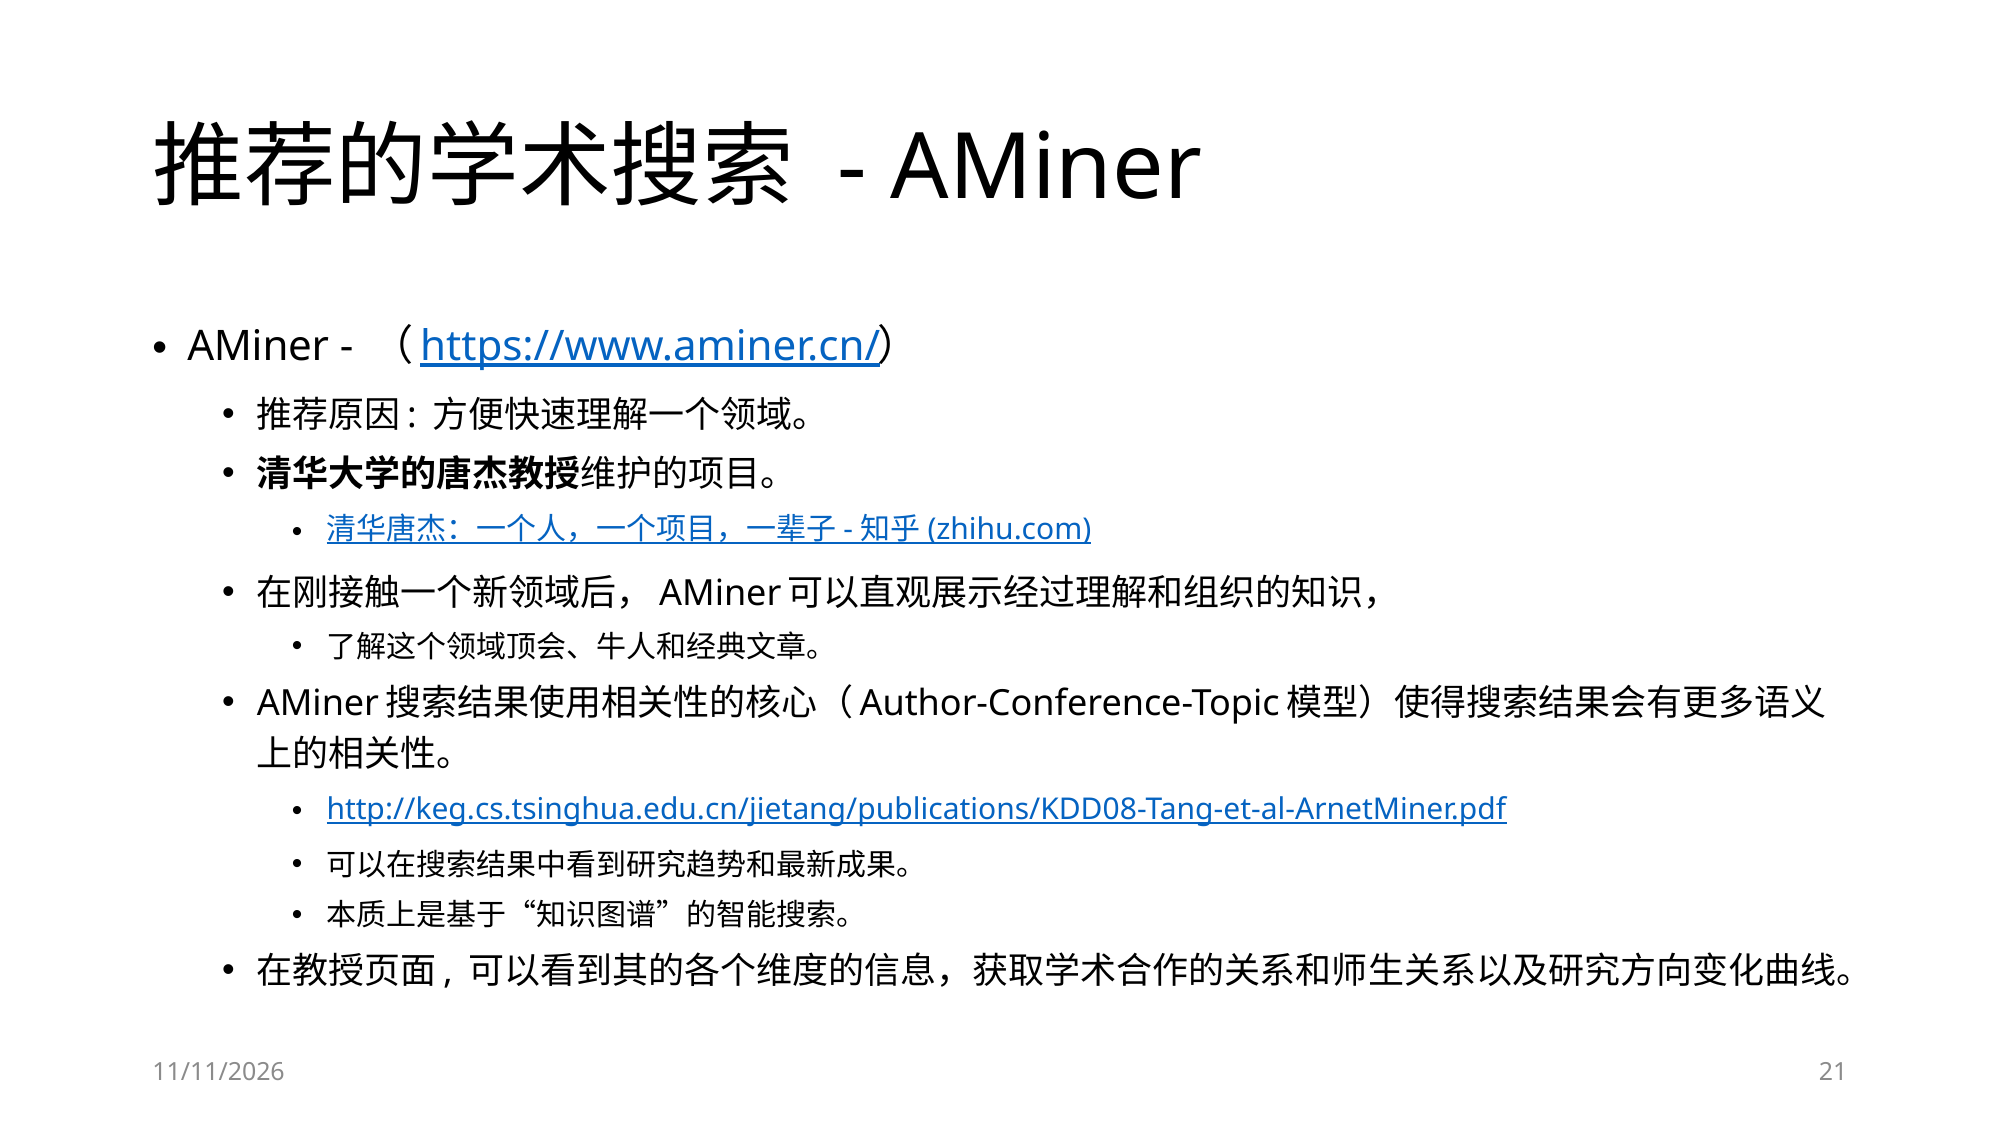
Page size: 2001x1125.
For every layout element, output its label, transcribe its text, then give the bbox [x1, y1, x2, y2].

title 推荐的学术搜索 - AMiner [137, 59, 1863, 278]
slide_number 21 [1412, 1042, 1863, 1103]
list AMiner - （https://www.aminer.cn/） 推荐原因: 方便快速理解一个领域。 清华大学的唐杰教授维护的项目。 清华唐杰：一个人，一个项目，一辈子 - 知乎 (zhihu.com) 在刚接触一个新领域后，AMiner可以直观展示经过理解和组织的知识， 了解这个领域顶会、牛人和经典文章。 AMiner搜索结果使用相关性的核心（Author-Conference-Topic模型）使得搜索结果会有更多语义上的相关性。 http://keg.cs.tsinghua.edu.cn/jietang/publications/KDD08-Tang-et-al-ArnetMiner.pdf 可以在搜索结果中看到研究趋势和最新成果。 本质上是基于“知识图谱”的智能搜索。 在教授页面, 可以看到其的各个维度的信息，获取学术合作的关系和师生关系以及研究方向变化曲线。 [137, 299, 1863, 1014]
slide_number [137, 1042, 588, 1103]
